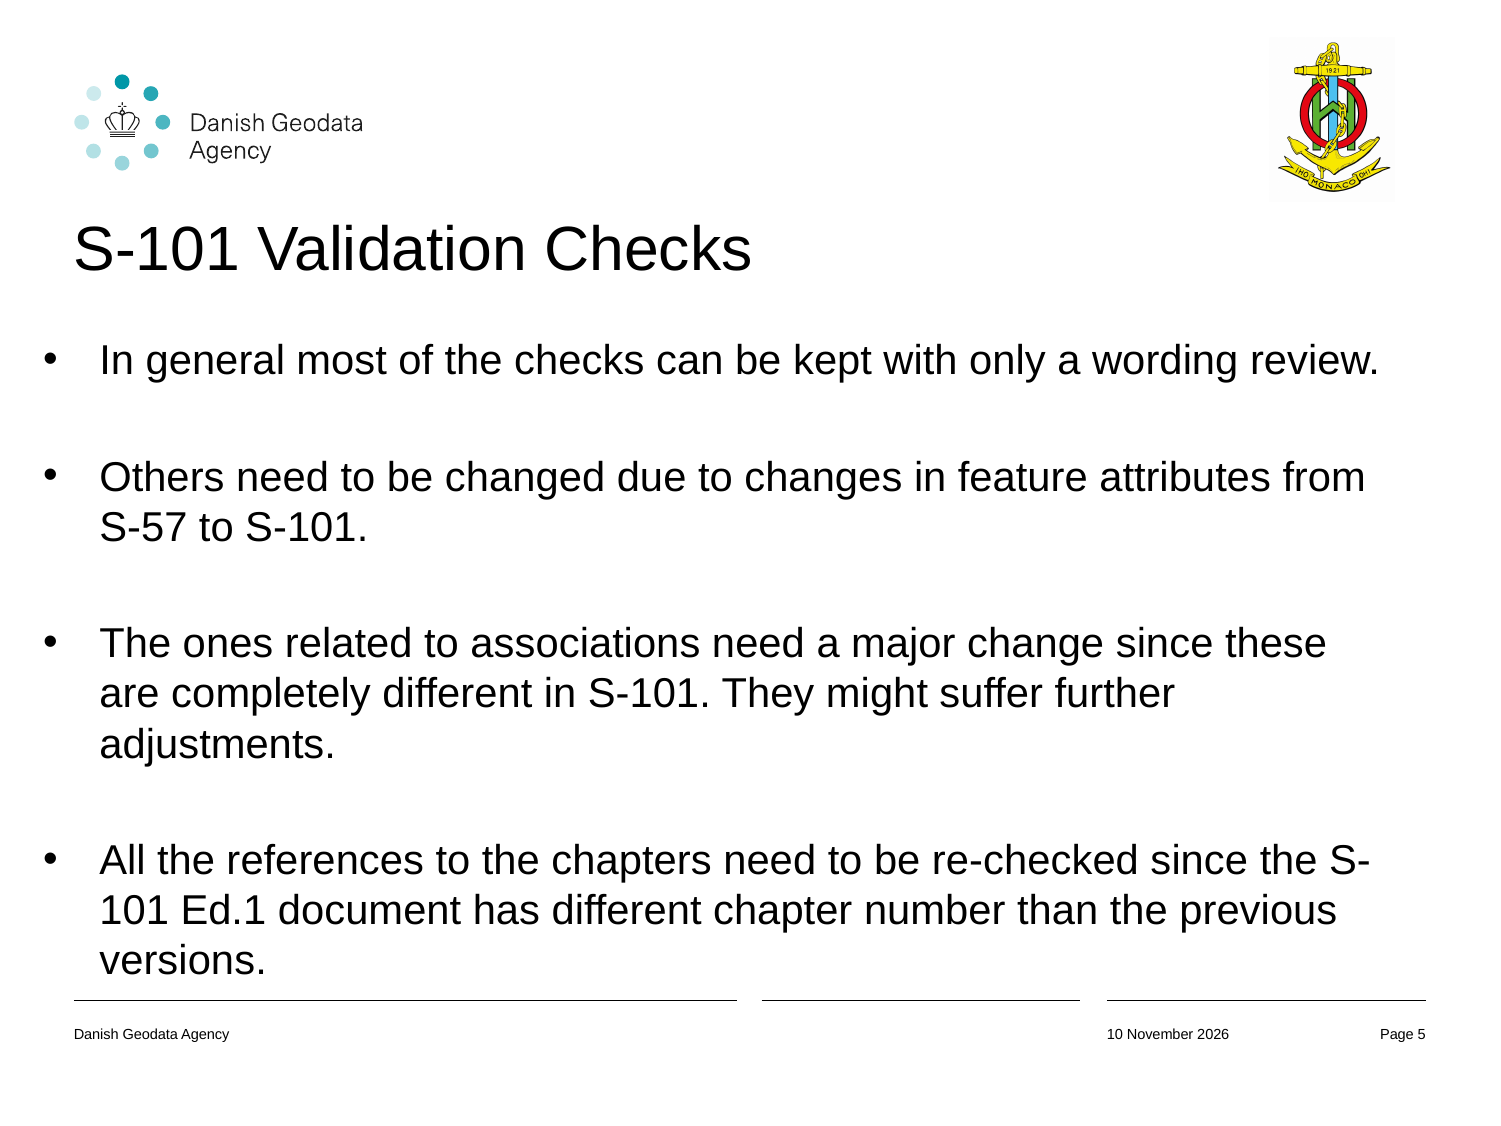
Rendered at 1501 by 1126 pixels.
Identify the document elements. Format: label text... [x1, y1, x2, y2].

picture [1269, 37, 1396, 203]
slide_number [1106, 1024, 1295, 1085]
title S-101 Validation Checks [73, 208, 1426, 364]
slide_number Page 5 [1305, 1024, 1426, 1085]
subtitle In general most of the checks can be kept with only a wording review. Others need to be changed due to changes in feature attributes from S-57 to S-101. The ones related to associations need a major change since these are completely different in S-101. They might suffer further adjustments. All the references to the chapters need to be re-checked since the S-101 Ed.1 document has different chapter number than the previous versions. [43, 332, 1395, 1000]
footer Danish Geodata Agency [73, 1024, 737, 1085]
